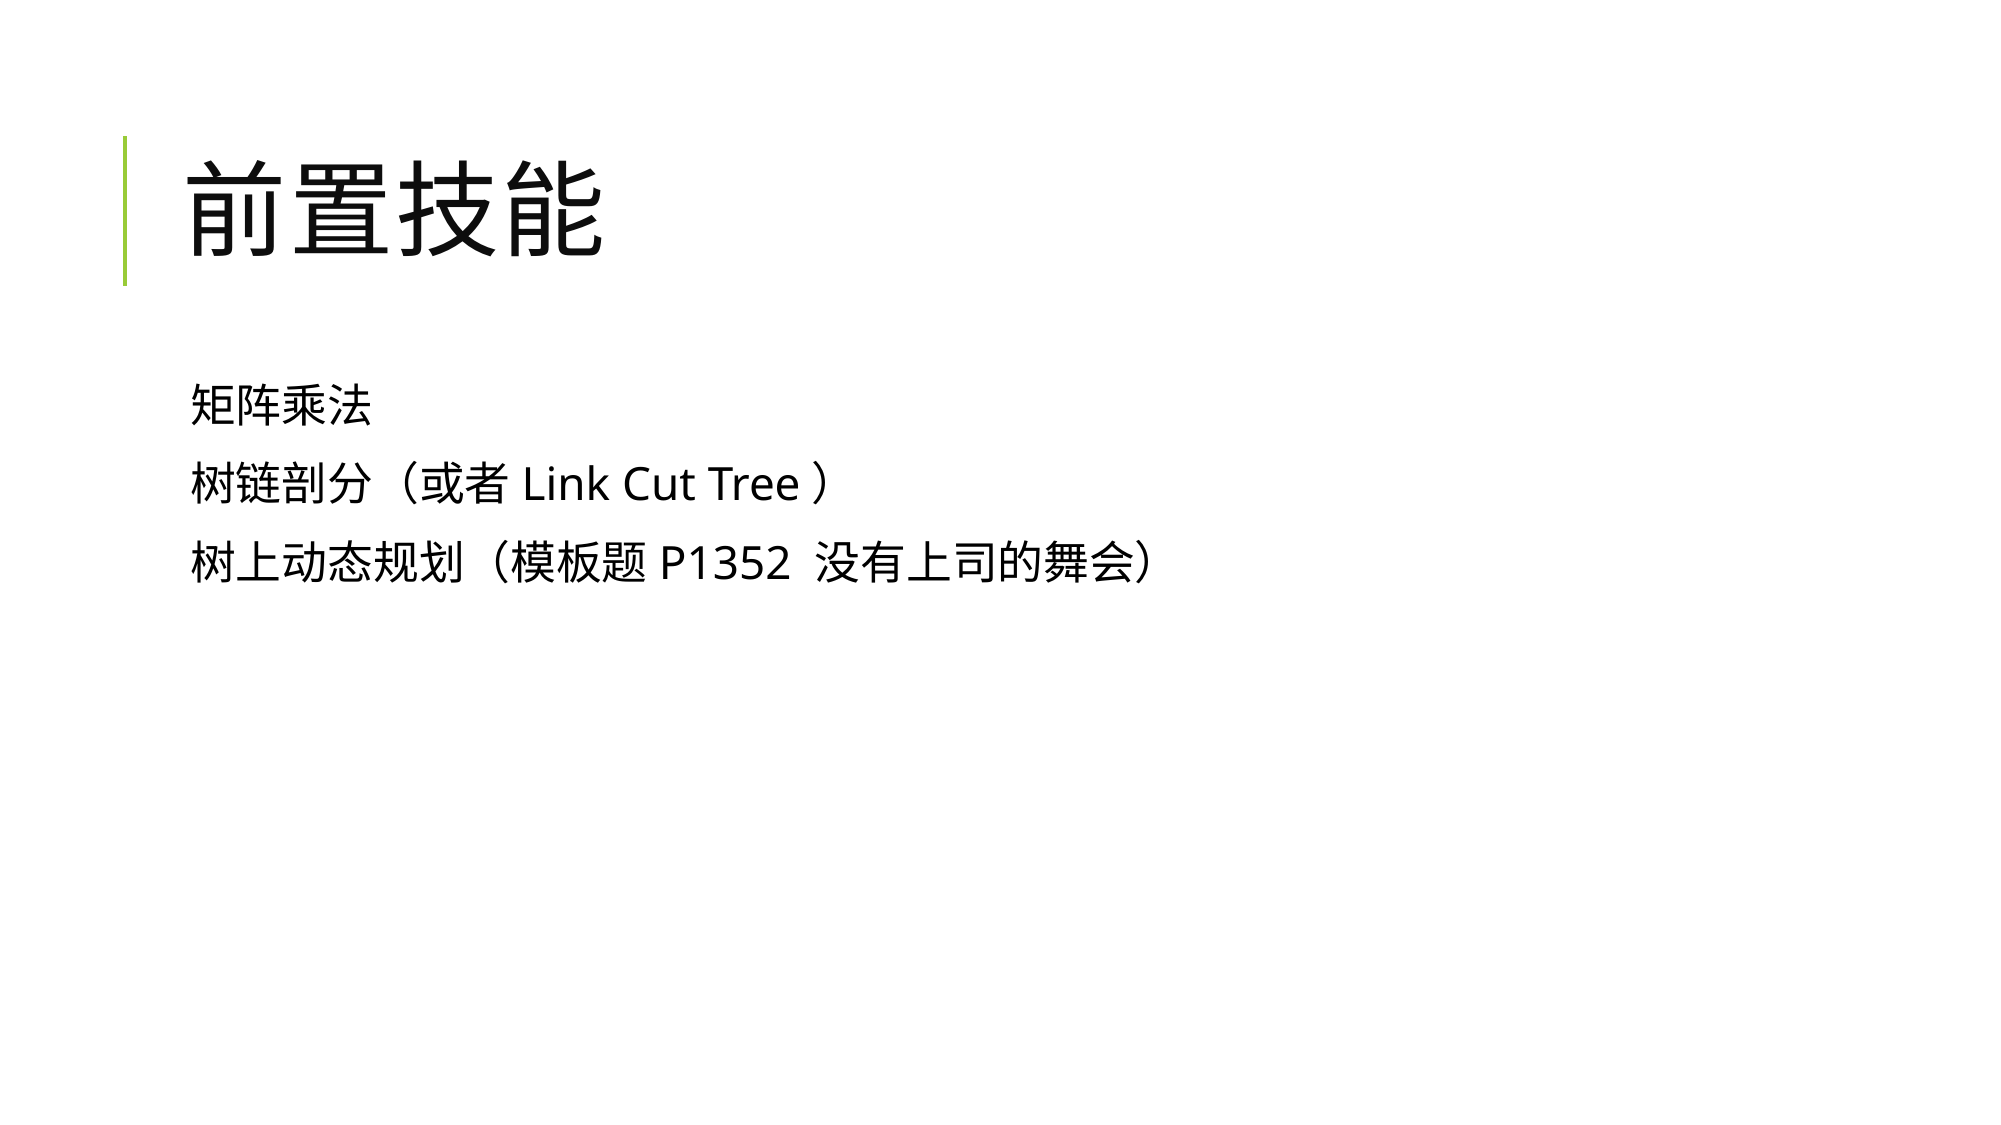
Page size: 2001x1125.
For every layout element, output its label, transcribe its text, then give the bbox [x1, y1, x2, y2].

list 矩阵乘法 树链剖分（或者Link Cut Tree） 树上动态规划（模板题P1352 没有上司的舞会） [168, 375, 1763, 1035]
title 前置技能 [168, 96, 1763, 342]
